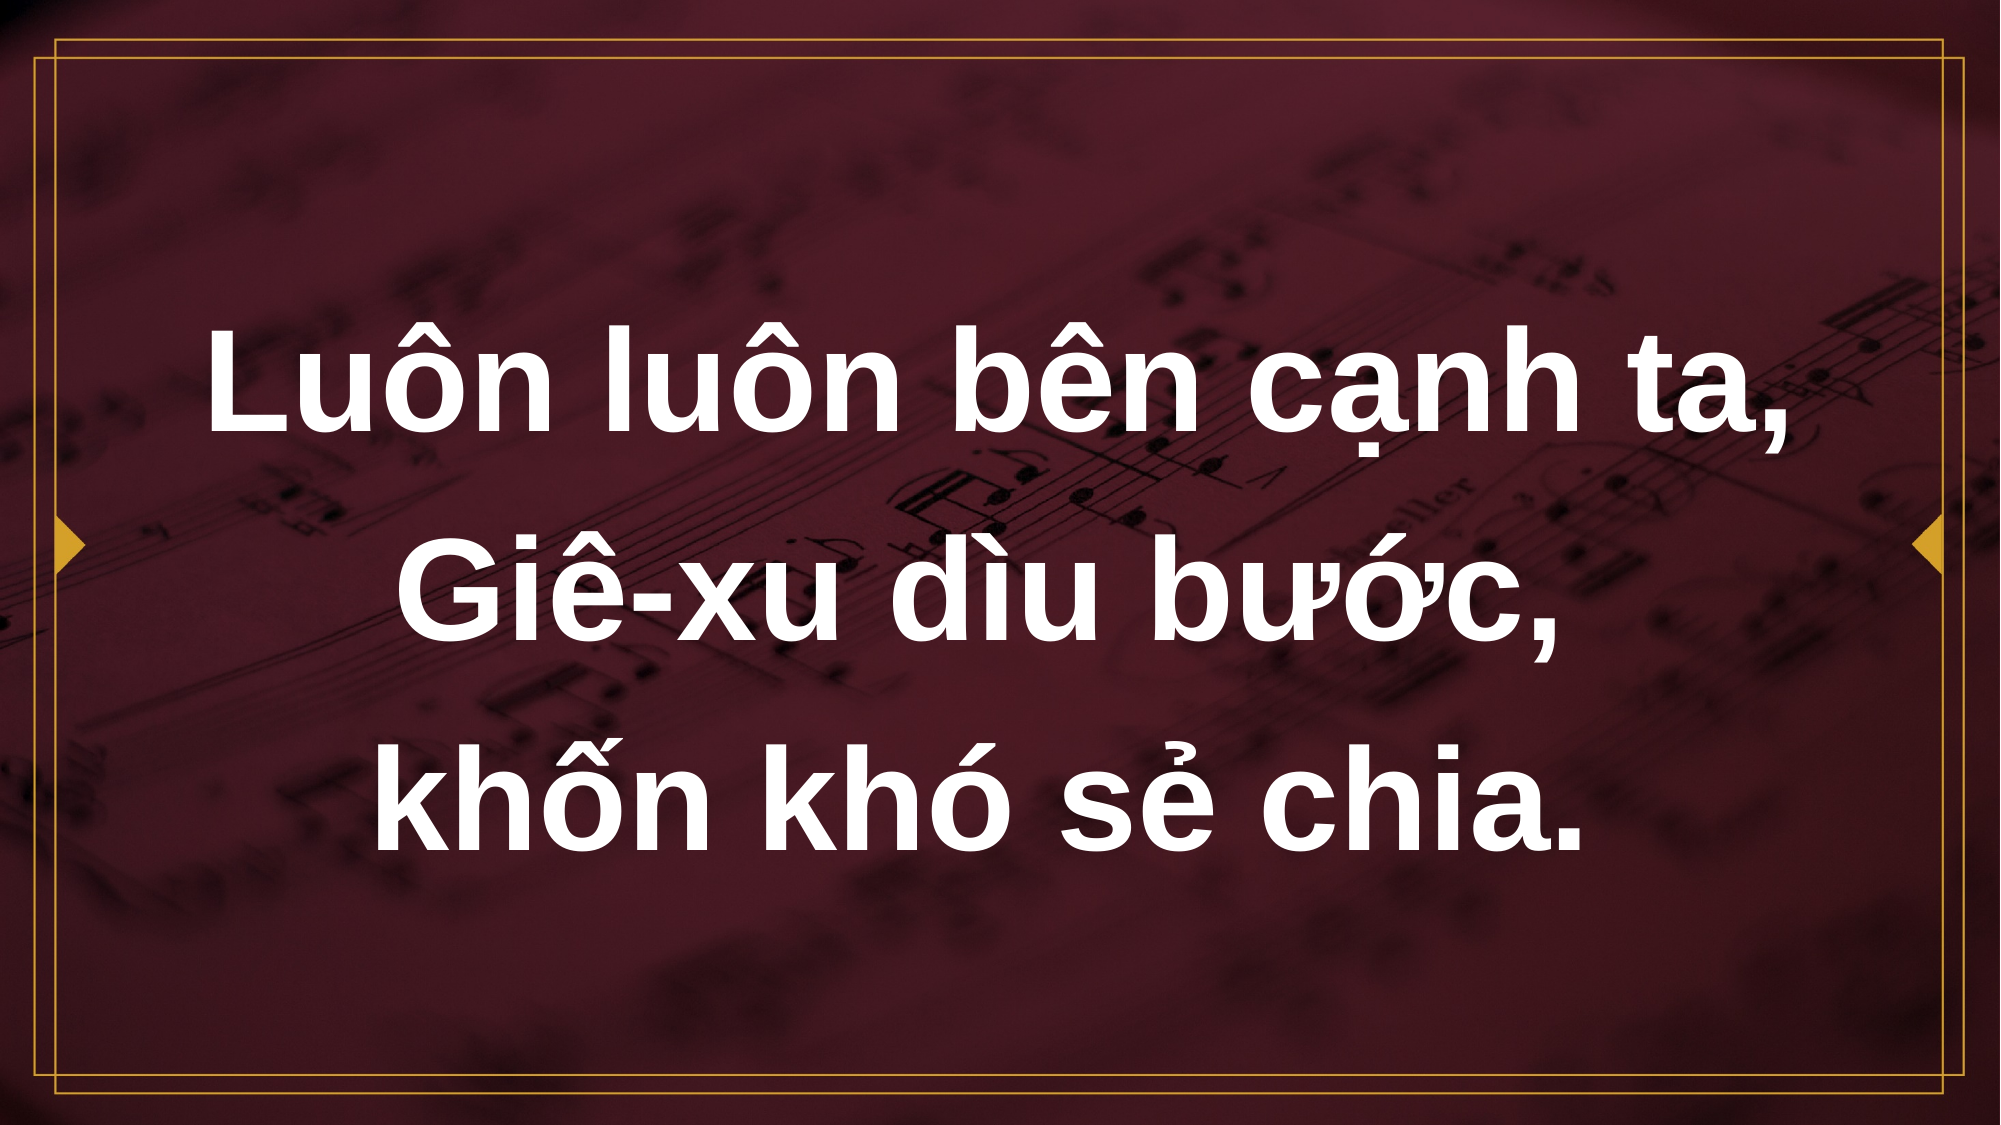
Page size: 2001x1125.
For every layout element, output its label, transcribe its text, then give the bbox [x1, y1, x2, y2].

title Luôn luôn bên cạnh ta, Giê-xu dìu bước, khốn khó sẻ chia. [55, 53, 1945, 1077]
picture [0, 0, 2000, 1125]
